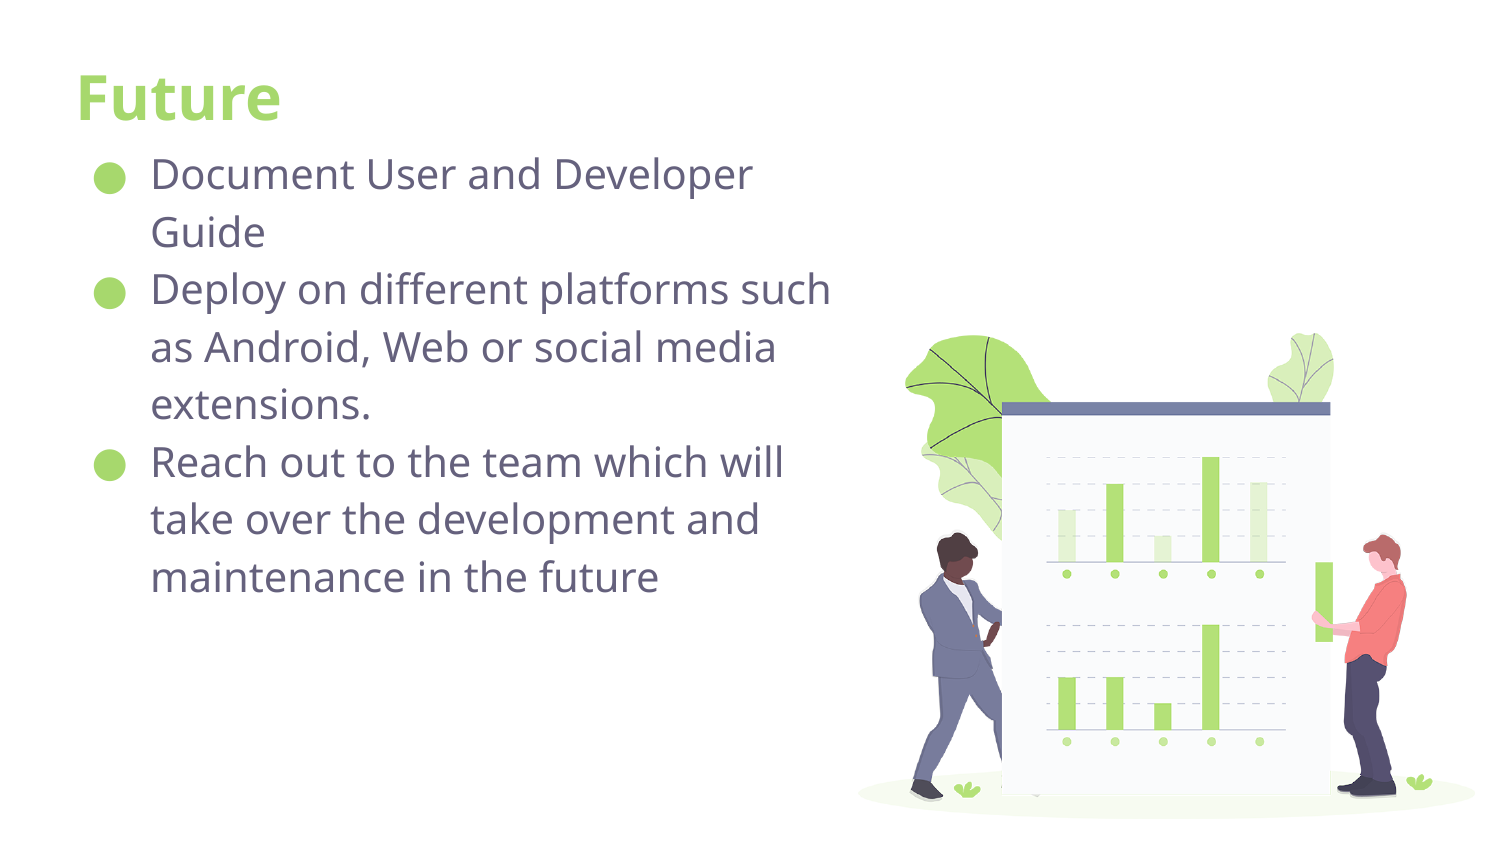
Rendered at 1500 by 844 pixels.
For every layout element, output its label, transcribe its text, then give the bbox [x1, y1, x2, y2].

list Document User and Developer Guide Deploy on different platforms such as Android, Web or social media extensions. Reach out to the team which will take over the development and maintenance in the future [75, 140, 871, 772]
picture [858, 333, 1475, 819]
title Future [75, 58, 1109, 133]
